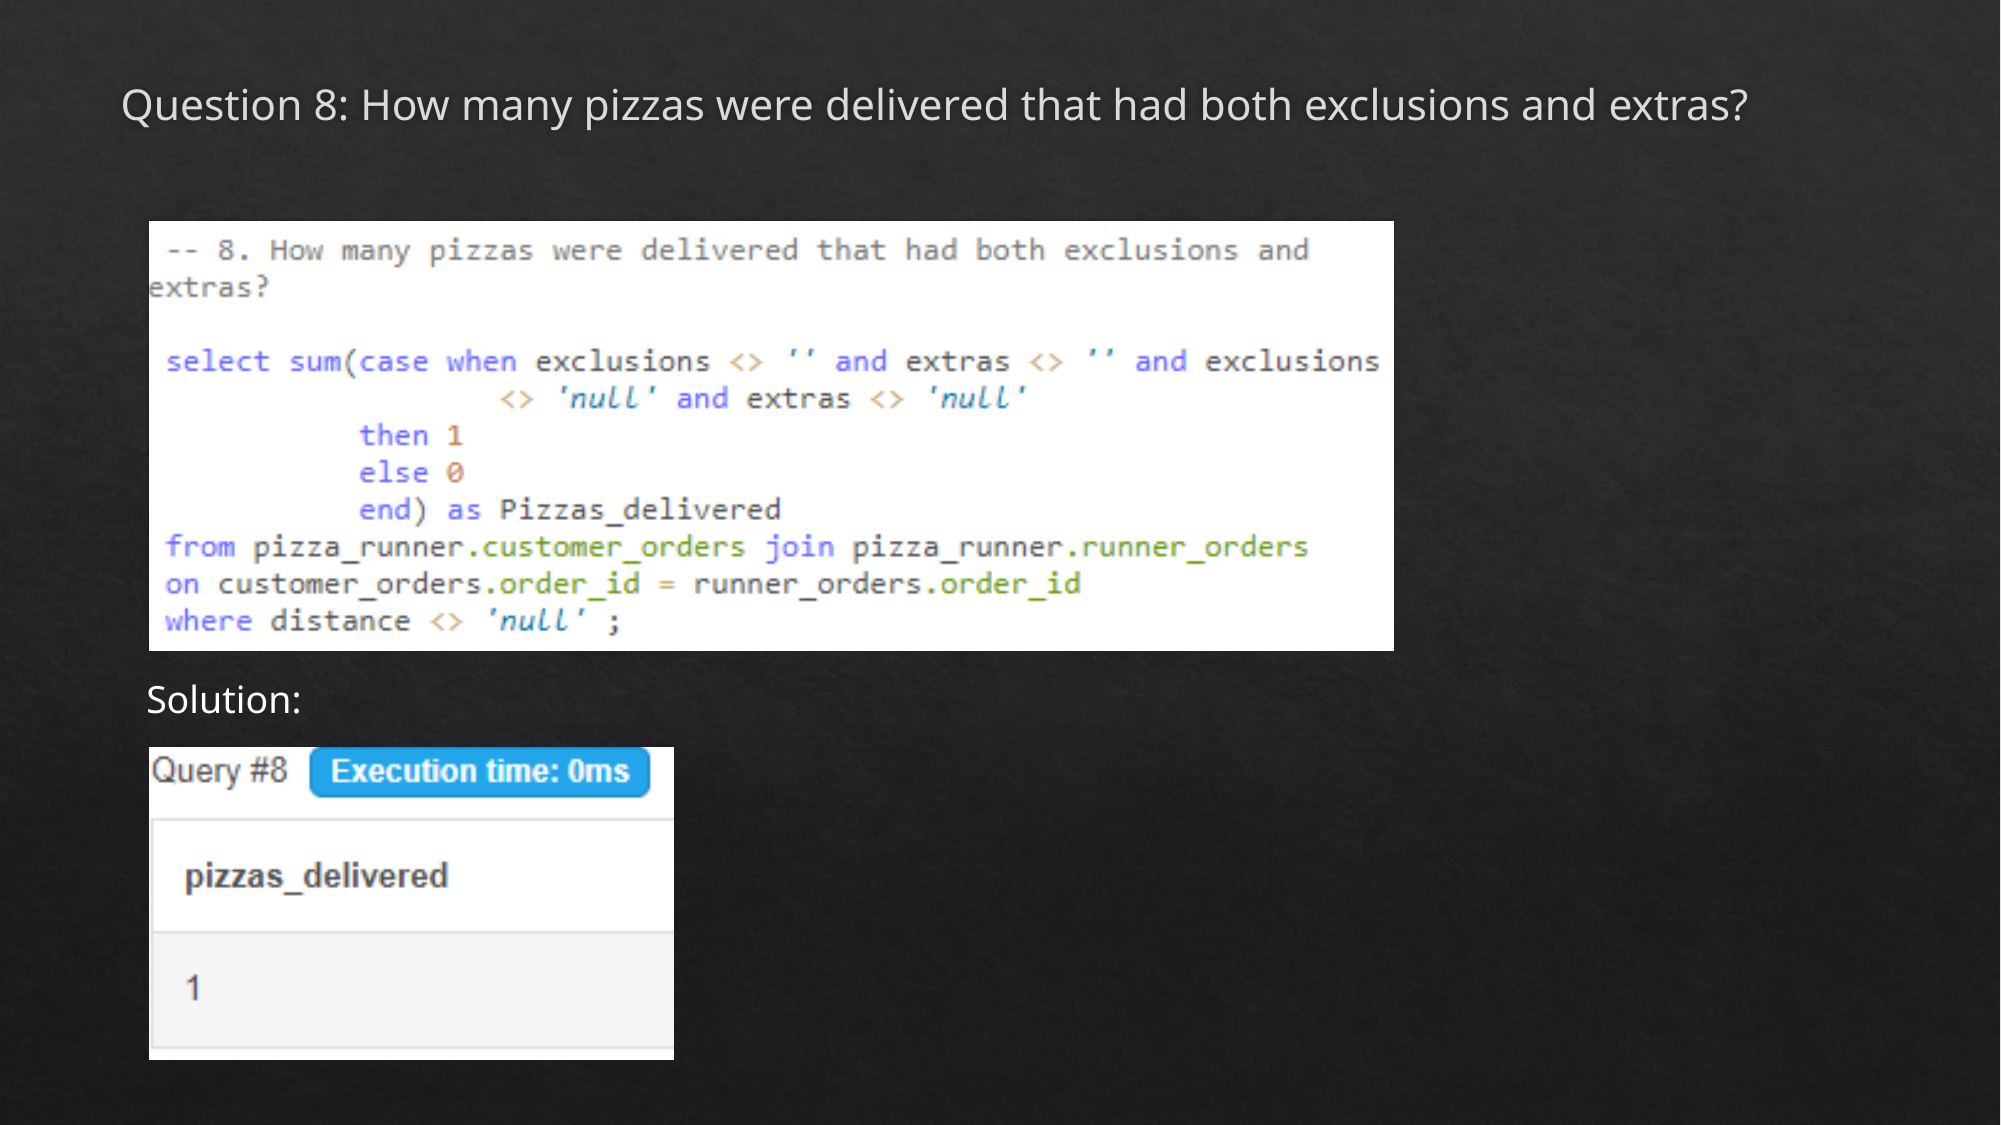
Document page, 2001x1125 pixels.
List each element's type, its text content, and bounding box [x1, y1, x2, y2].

text_box Solution: [131, 668, 485, 729]
title Question 8: How many pizzas were delivered that had both exclusions and extras? [85, 65, 1784, 141]
picture [149, 747, 675, 1060]
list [149, 221, 1394, 651]
